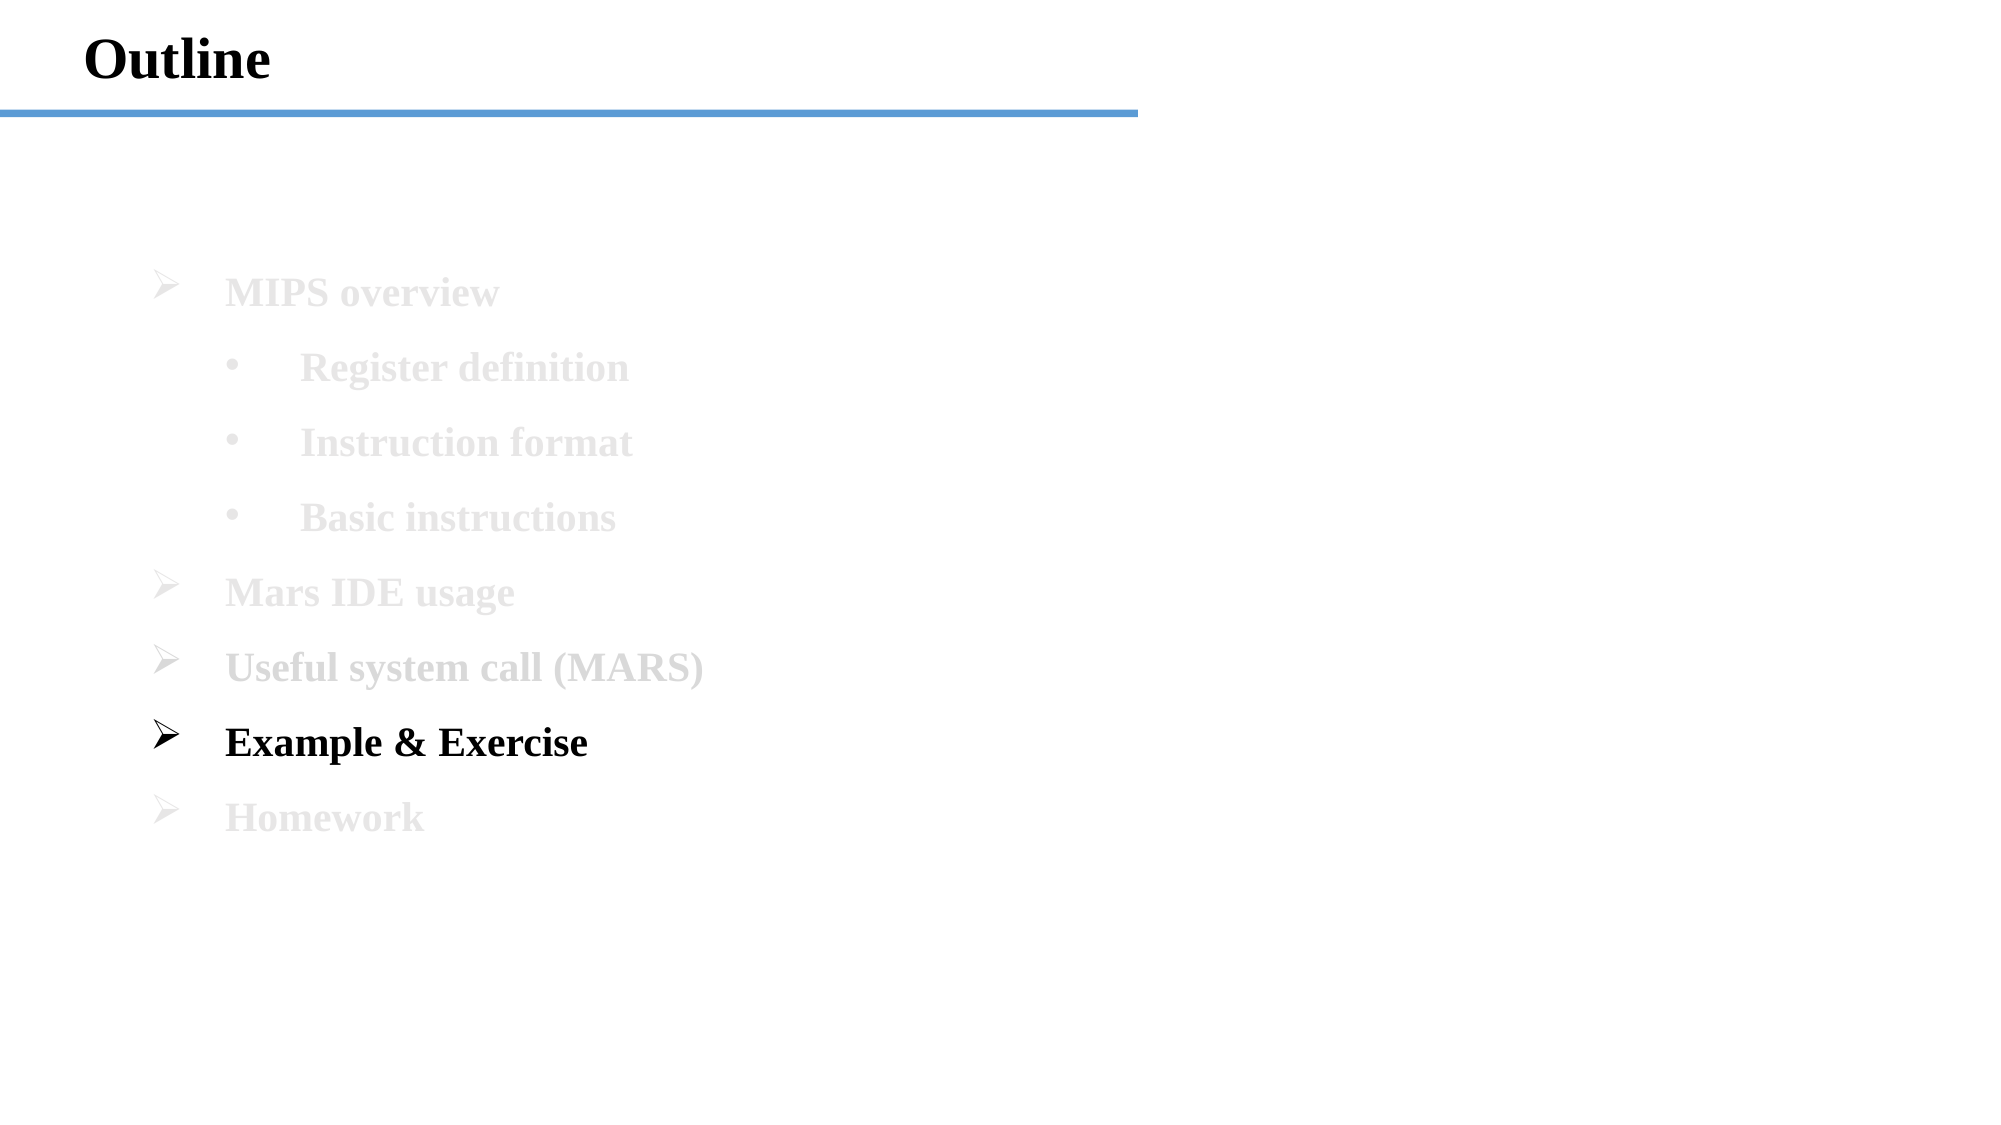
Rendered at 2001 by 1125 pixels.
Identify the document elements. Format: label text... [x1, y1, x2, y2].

text_box MIPS overview Register definition Instruction format Basic instructions Mars IDE usage Useful system call (MARS) Example & Exercise Homework [135, 232, 1348, 847]
text_box Outline [68, 12, 287, 98]
text_box [0, 109, 1139, 118]
